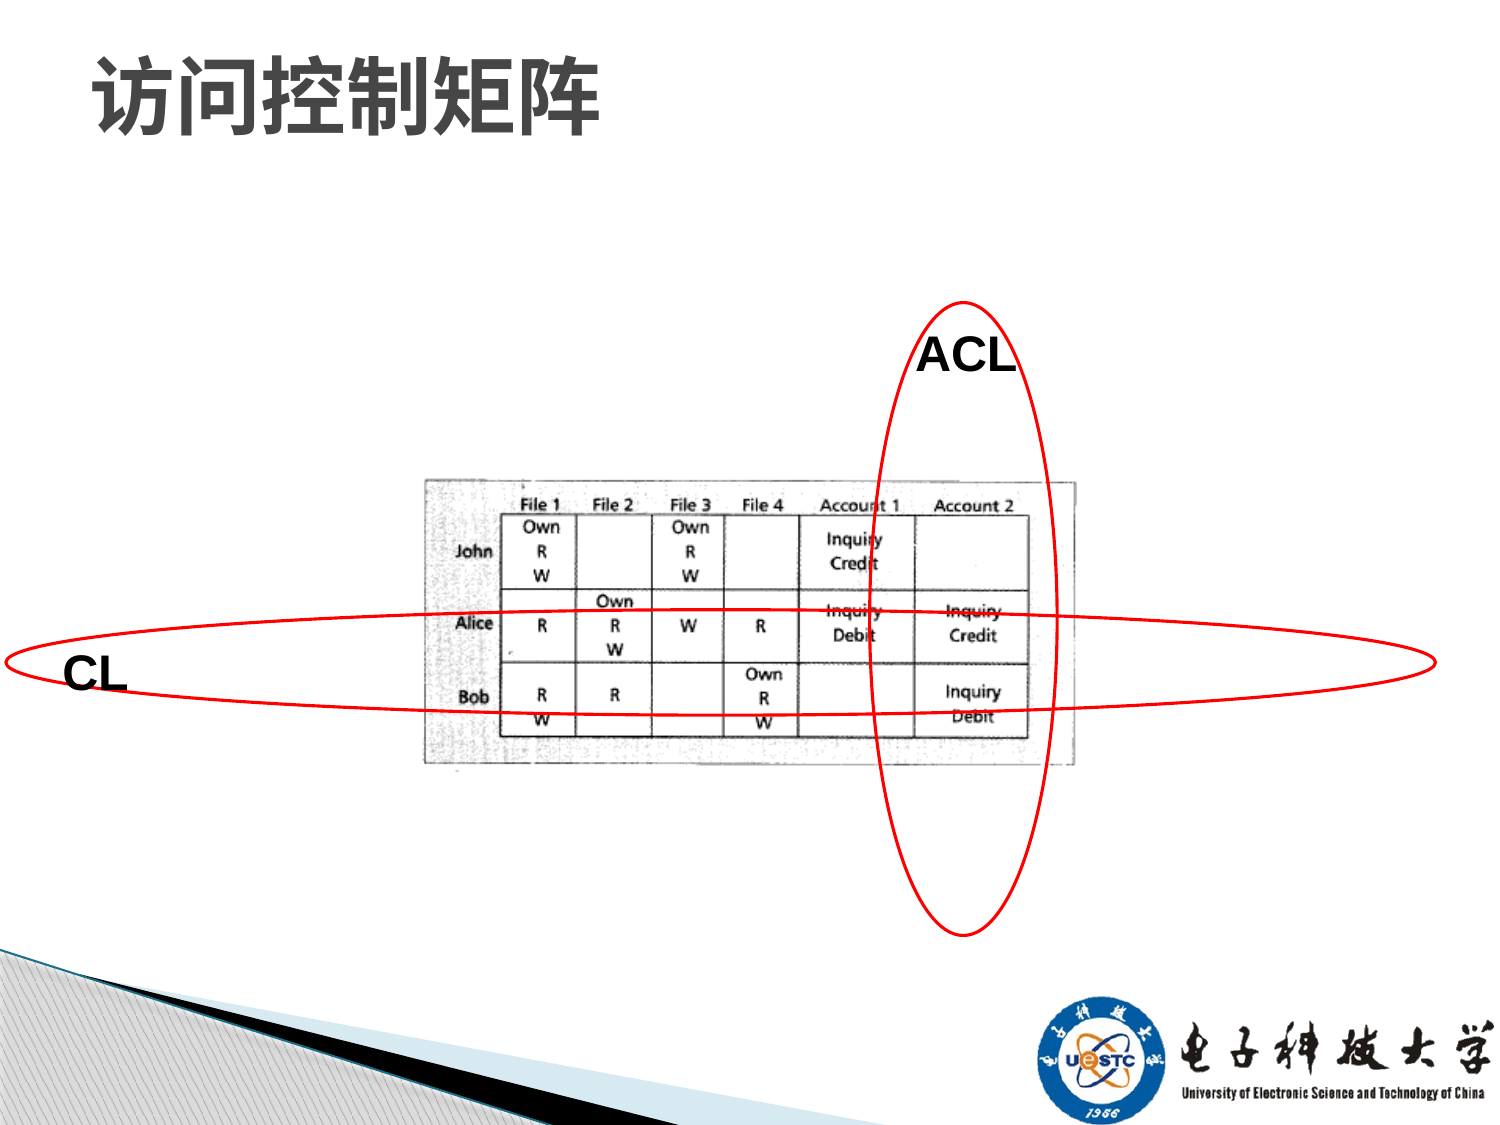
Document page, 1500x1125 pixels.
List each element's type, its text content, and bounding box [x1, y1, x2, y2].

title 访问控制矩阵 [75, 0, 1425, 188]
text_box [869, 727, 1058, 936]
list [1064, 470, 1088, 609]
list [412, 727, 863, 772]
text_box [869, 302, 1058, 609]
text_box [5, 609, 1436, 716]
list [1064, 727, 1088, 772]
picture [1037, 995, 1495, 1125]
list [412, 470, 863, 609]
